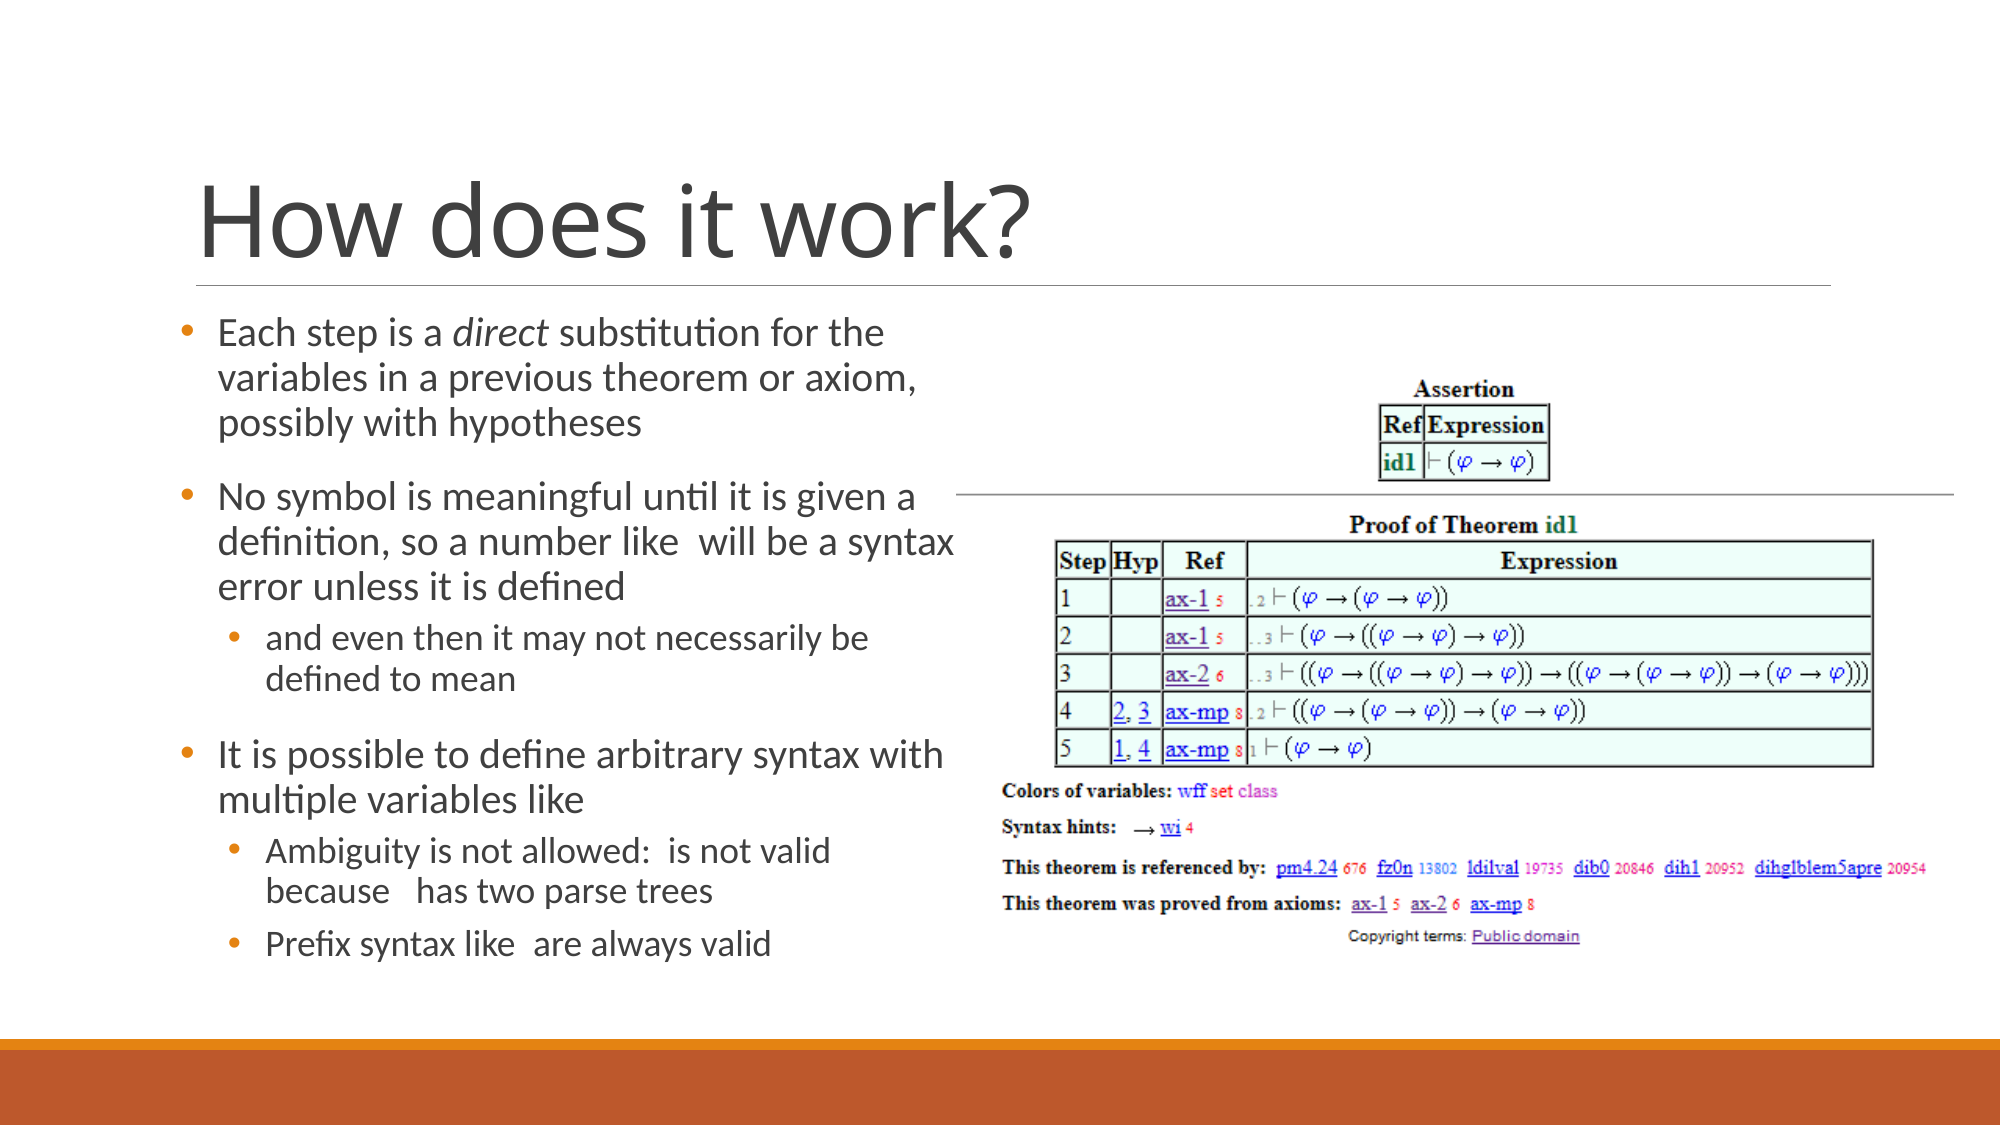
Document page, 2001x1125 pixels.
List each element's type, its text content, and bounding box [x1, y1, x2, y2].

picture [955, 344, 1954, 969]
title How does it work? [180, 47, 1830, 285]
